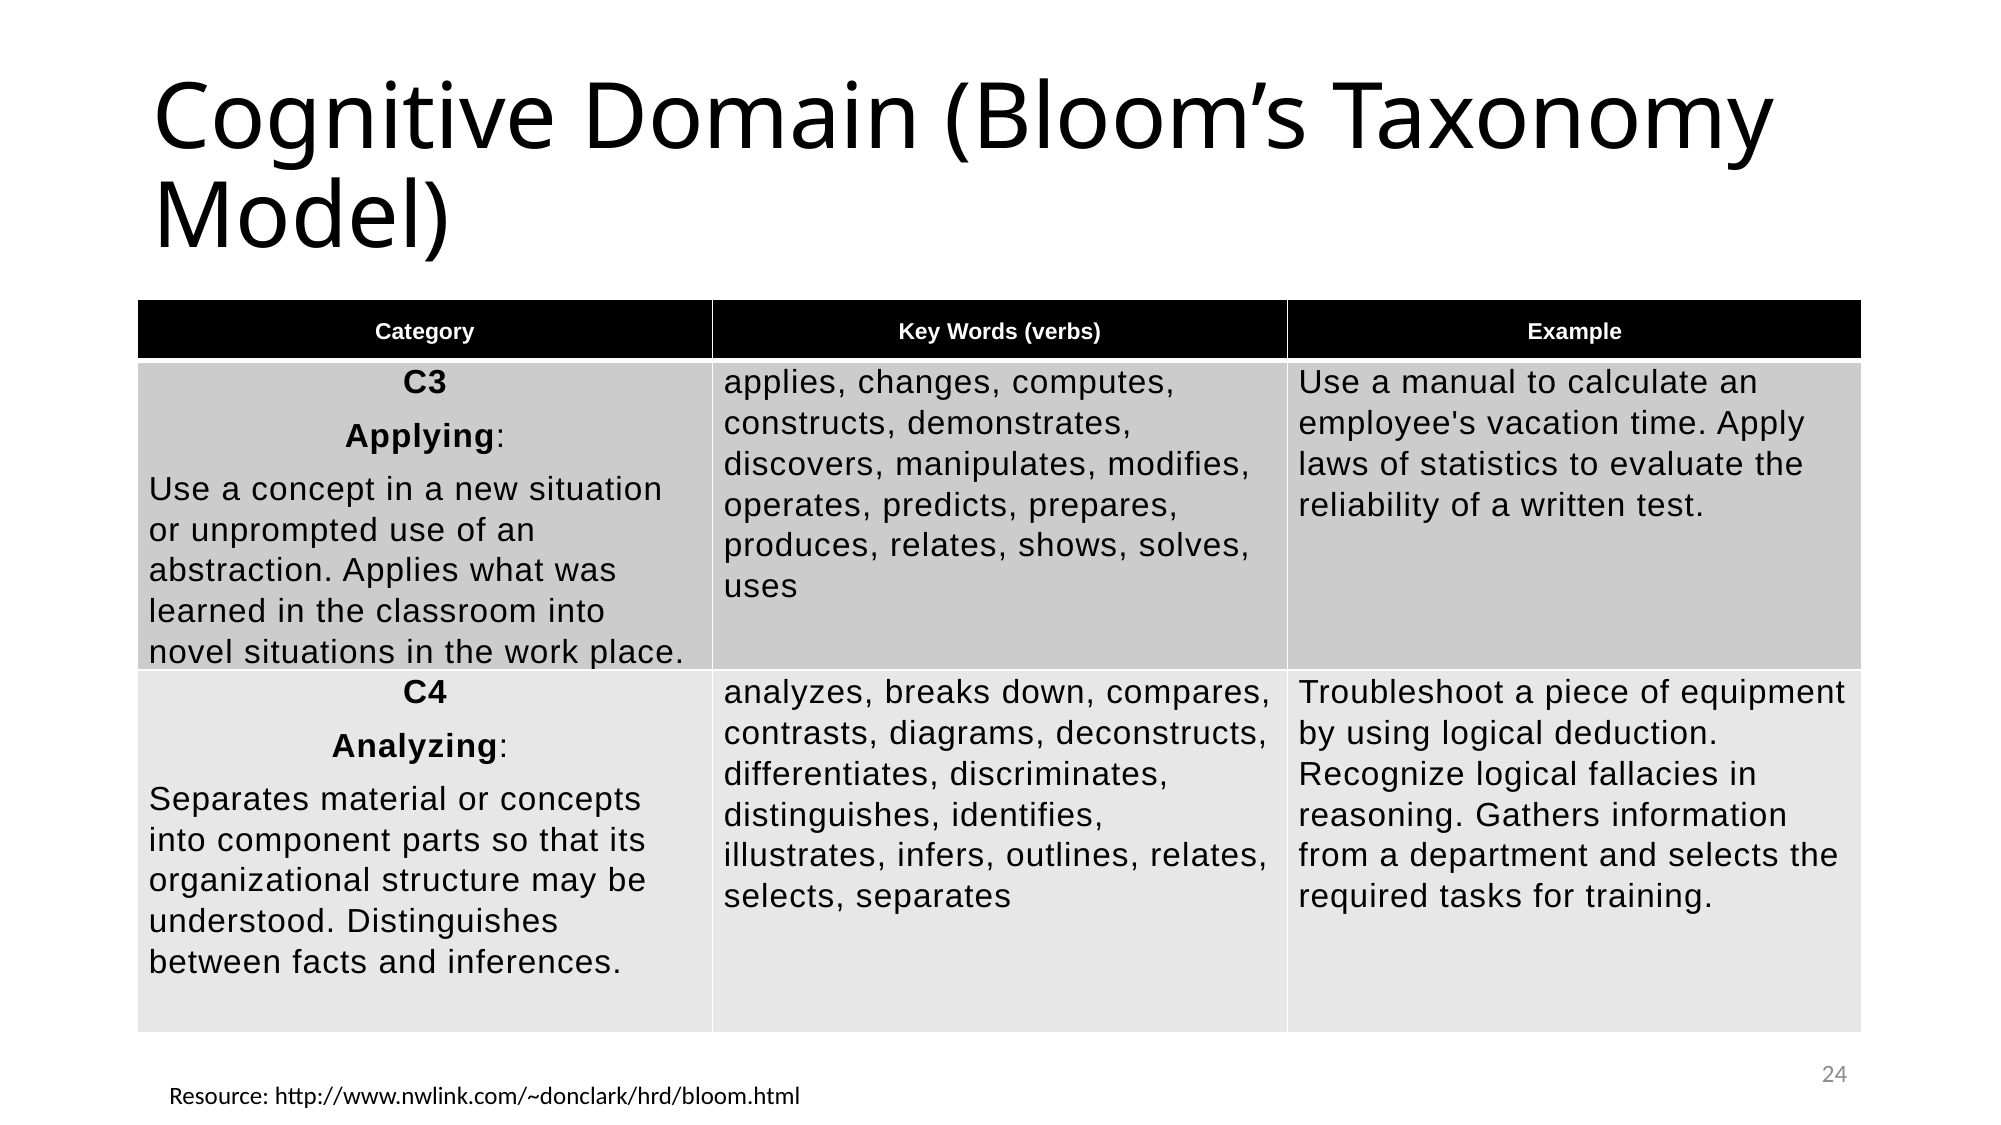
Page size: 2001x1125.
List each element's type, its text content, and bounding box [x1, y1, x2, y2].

table_cell C3 Applying: Use a concept in a new situation or unprompted use of an abstraction. Applies what was learned in the classroom into novel situations in the work place. [138, 363, 712, 669]
table_cell Use a manual to calculate an employee's vacation time. Apply laws of statistics to evaluate the reliability of a written test. [1288, 363, 1861, 669]
text_box Resource: http://www.nwlink.com/~donclark/hrd/bloom.html [154, 1072, 1384, 1117]
table_header Example [1288, 300, 1861, 358]
table_cell C4 Analyzing: Separates material or concepts into component parts so that its organizational structure may be understood. Distinguishes between facts and inferences. [138, 671, 712, 1032]
table_header Key Words (verbs) [713, 300, 1287, 358]
table_cell analyzes, breaks down, compares, contrasts, diagrams, deconstructs, differentiates, discriminates, distinguishes, identifies, illustrates, infers, outlines, relates, selects, separates [713, 671, 1287, 1032]
title Cognitive Domain (Bloom’s Taxonomy Model) [137, 59, 1863, 278]
slide_number 24 [1412, 1042, 1863, 1103]
table_header Category [138, 300, 712, 358]
table_cell Troubleshoot a piece of equipment by using logical deduction. Recognize logical fallacies in reasoning. Gathers information from a department and selects the required tasks for training. [1288, 671, 1861, 1032]
table_cell applies, changes, computes, constructs, demonstrates, discovers, manipulates, modifies, operates, predicts, prepares, produces, relates, shows, solves, uses [713, 363, 1287, 669]
